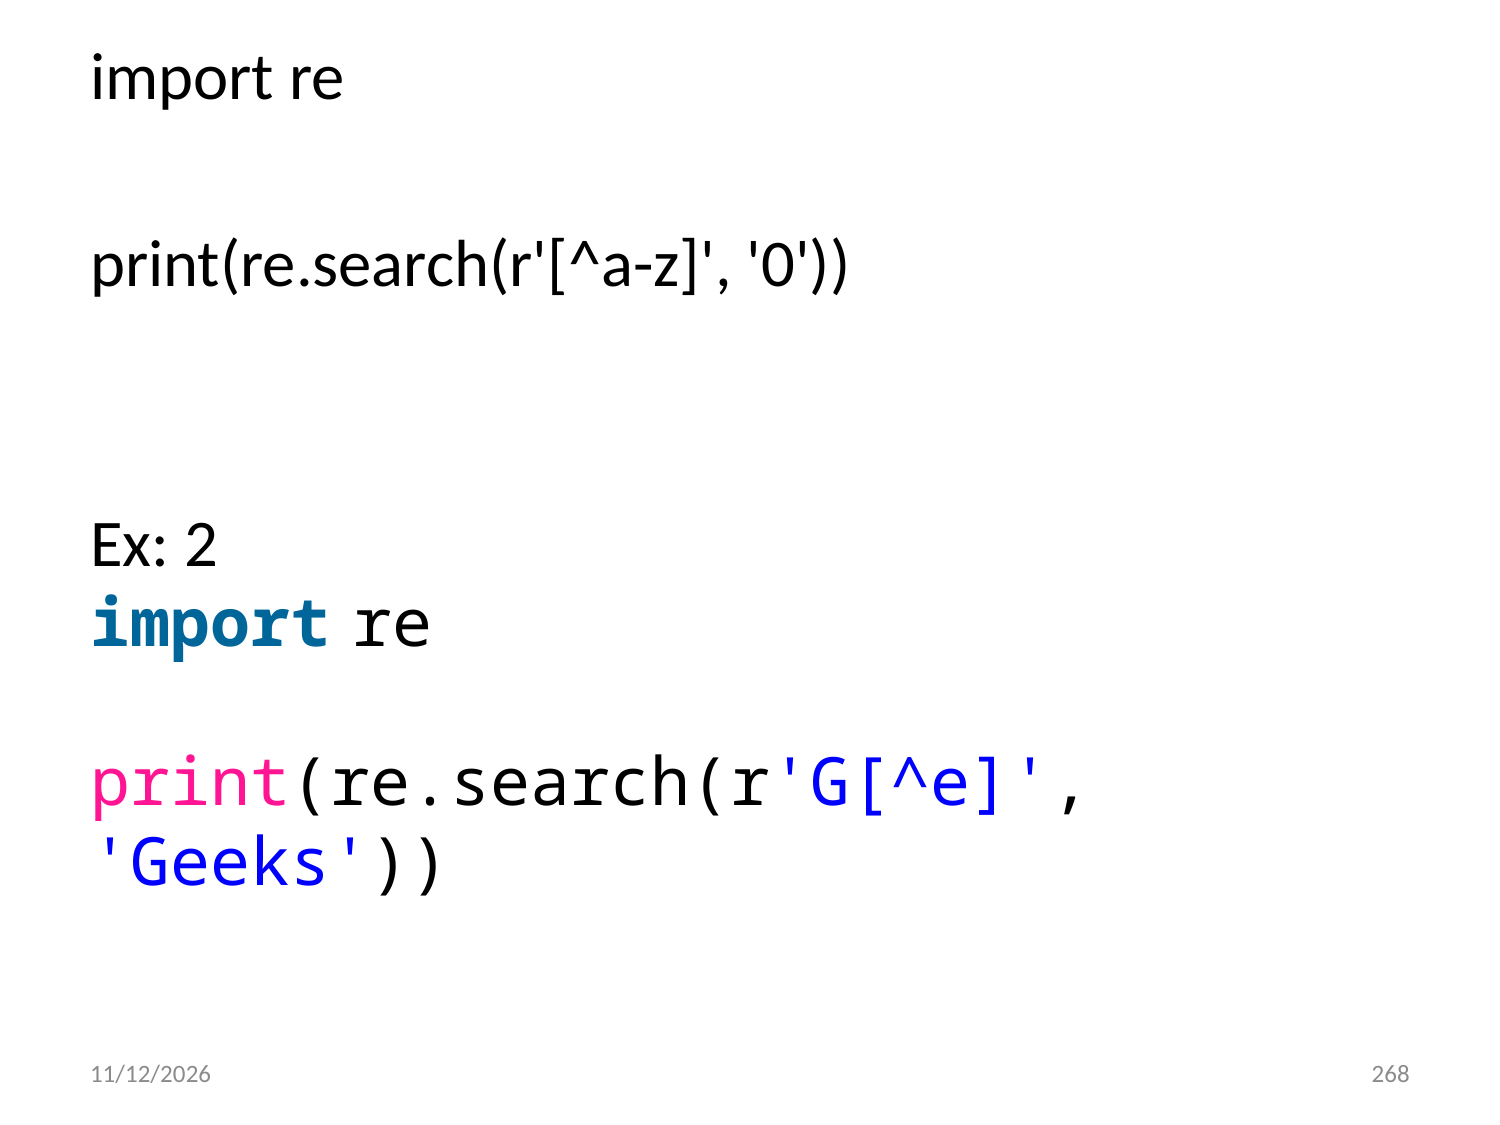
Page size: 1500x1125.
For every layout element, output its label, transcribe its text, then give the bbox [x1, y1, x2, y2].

list import re print(re.search(r'[^a-z]', '0')) Ex: 2 import re print(re.search(r'G[^e]', 'Geeks')) [75, 25, 1431, 1005]
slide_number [75, 1042, 425, 1103]
slide_number 268 [1074, 1042, 1425, 1103]
